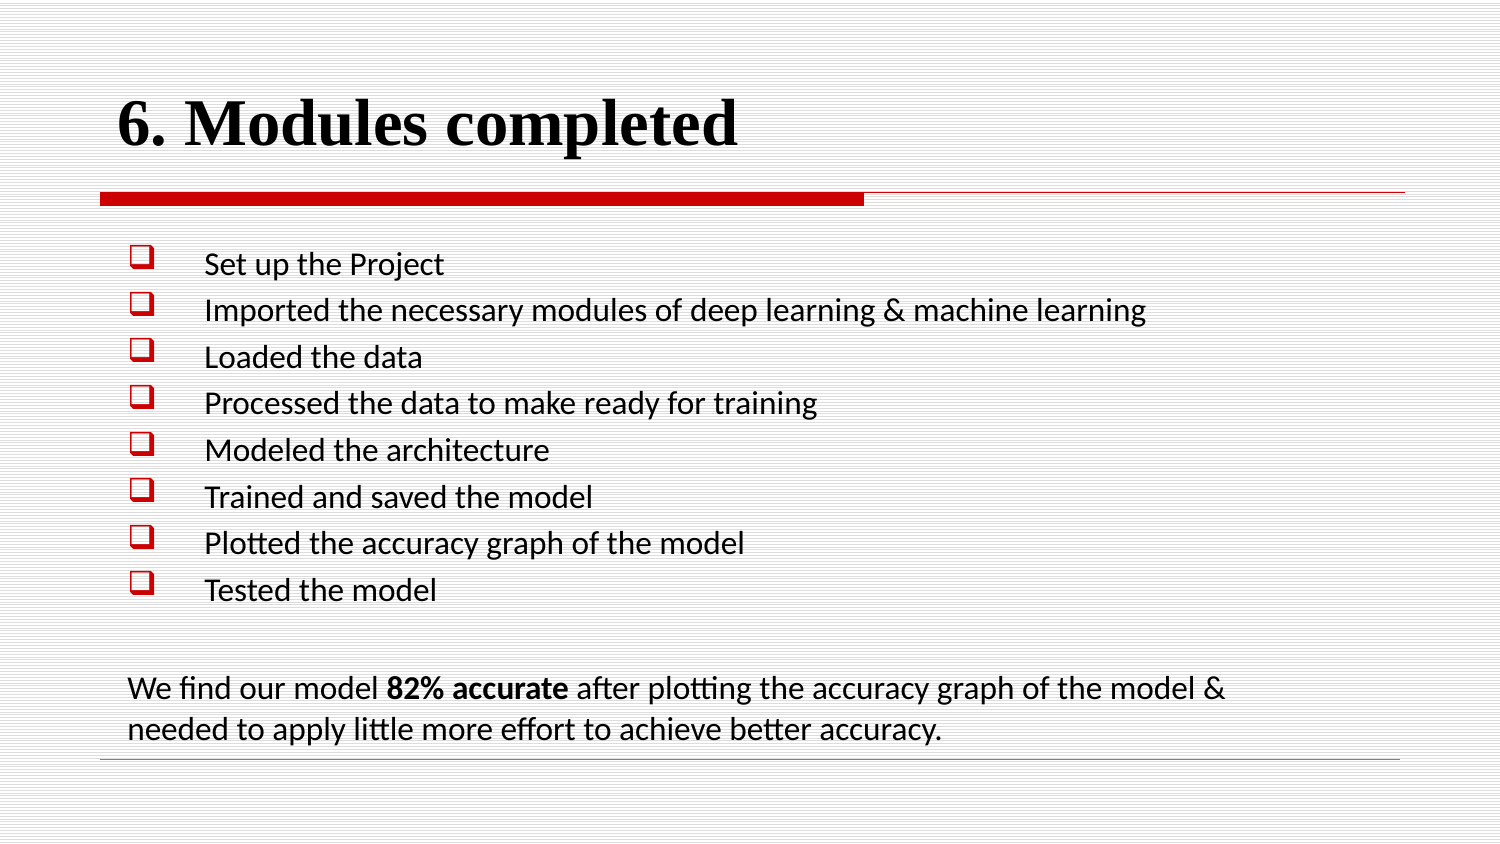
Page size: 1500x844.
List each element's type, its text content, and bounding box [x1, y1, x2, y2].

text_box Set up the Project Imported the necessary modules of deep learning & machine learning Loaded the data Processed the data to make ready for training Modeled the architecture Trained and saved the model Plotted the accuracy graph of the model Tested the model [112, 234, 1175, 635]
text_box 6. Modules completed [102, 71, 771, 167]
text_box We find our model 82% accurate after plotting the accuracy graph of the model & needed to apply little more effort to achieve better accuracy. [112, 659, 1263, 754]
